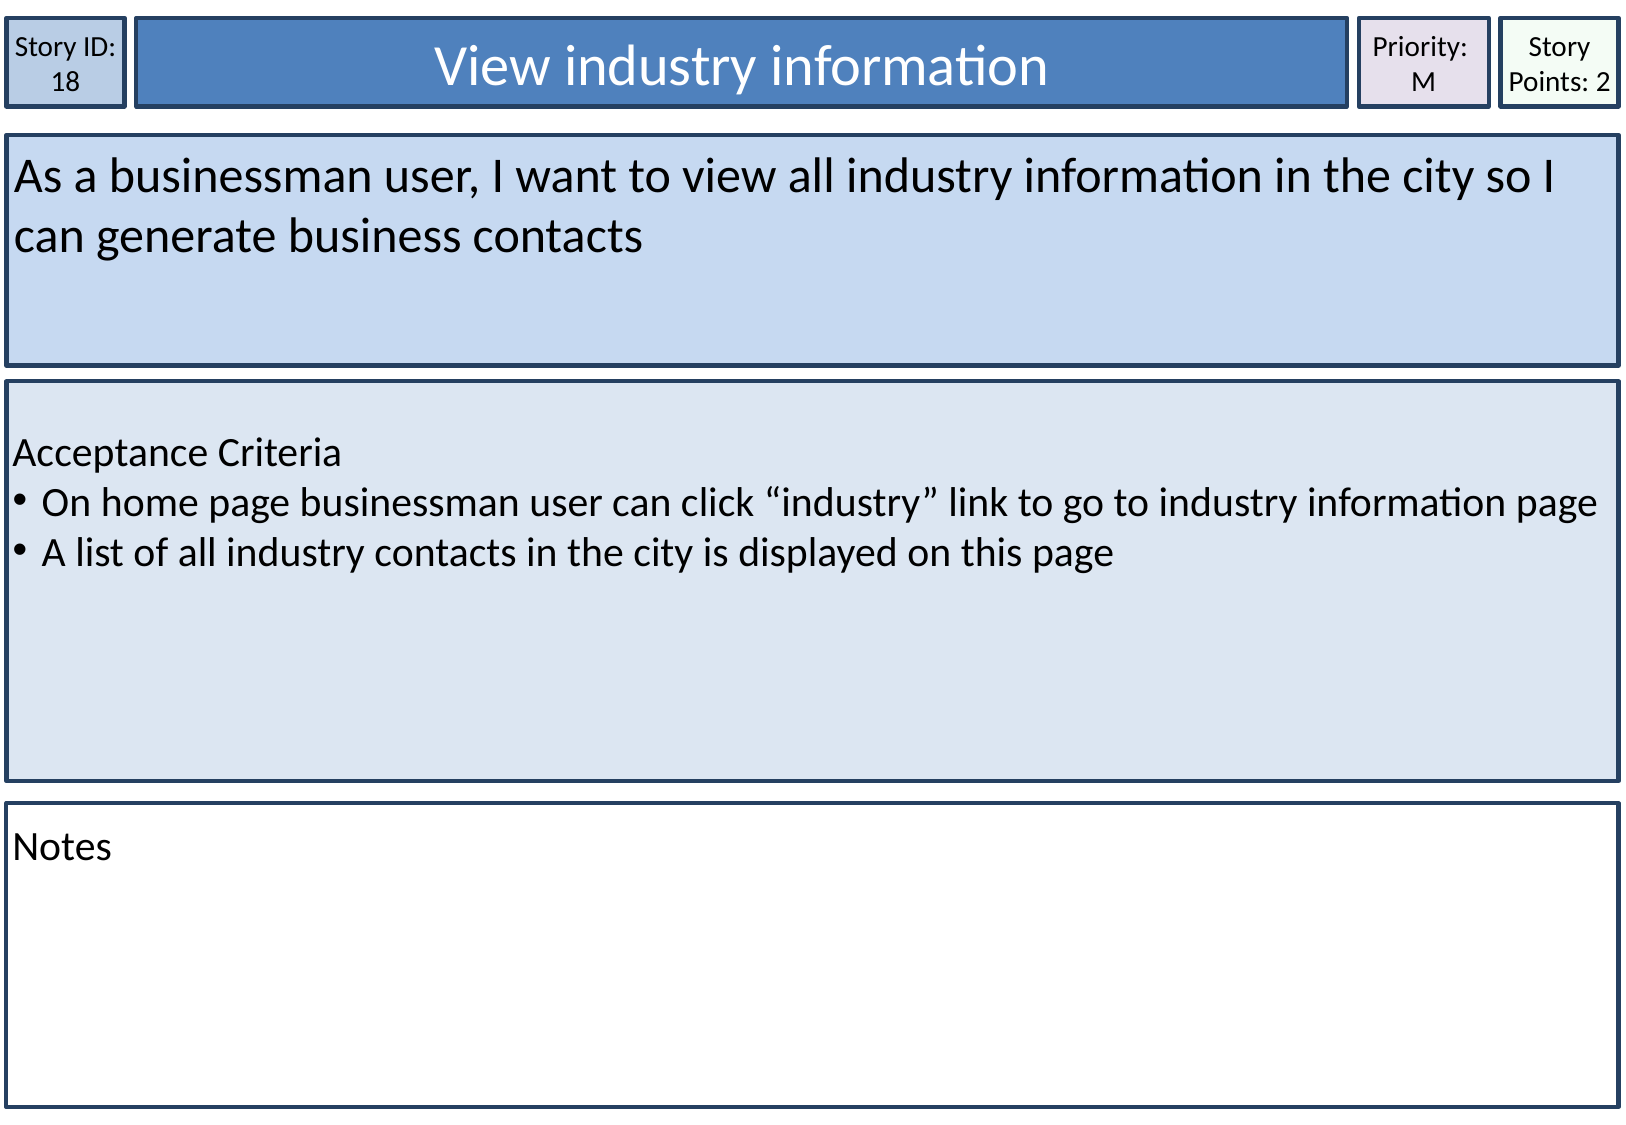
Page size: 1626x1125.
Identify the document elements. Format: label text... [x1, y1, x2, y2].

text_box [6, 803, 1619, 812]
text_box [6, 97, 125, 107]
text_box Acceptance Criteria On home page businessman user can click “industry” link to go to industry information page A list of all industry contacts in the city is displayed on this page [6, 418, 1619, 795]
text_box Story Points: 2 [1500, 9, 1619, 115]
text_box [6, 17, 125, 27]
text_box As a businessman user, I want to view all industry information in the city so I can generate business contacts [6, 134, 1624, 343]
text_box [6, 343, 1619, 366]
text_box [1358, 17, 1489, 107]
text_box Priority: M [1362, 27, 1485, 97]
text_box [6, 381, 1619, 418]
text_box Notes [6, 812, 1619, 1125]
text_box Story ID: 18 [6, 27, 125, 97]
text_box View industry information [136, 19, 1347, 105]
